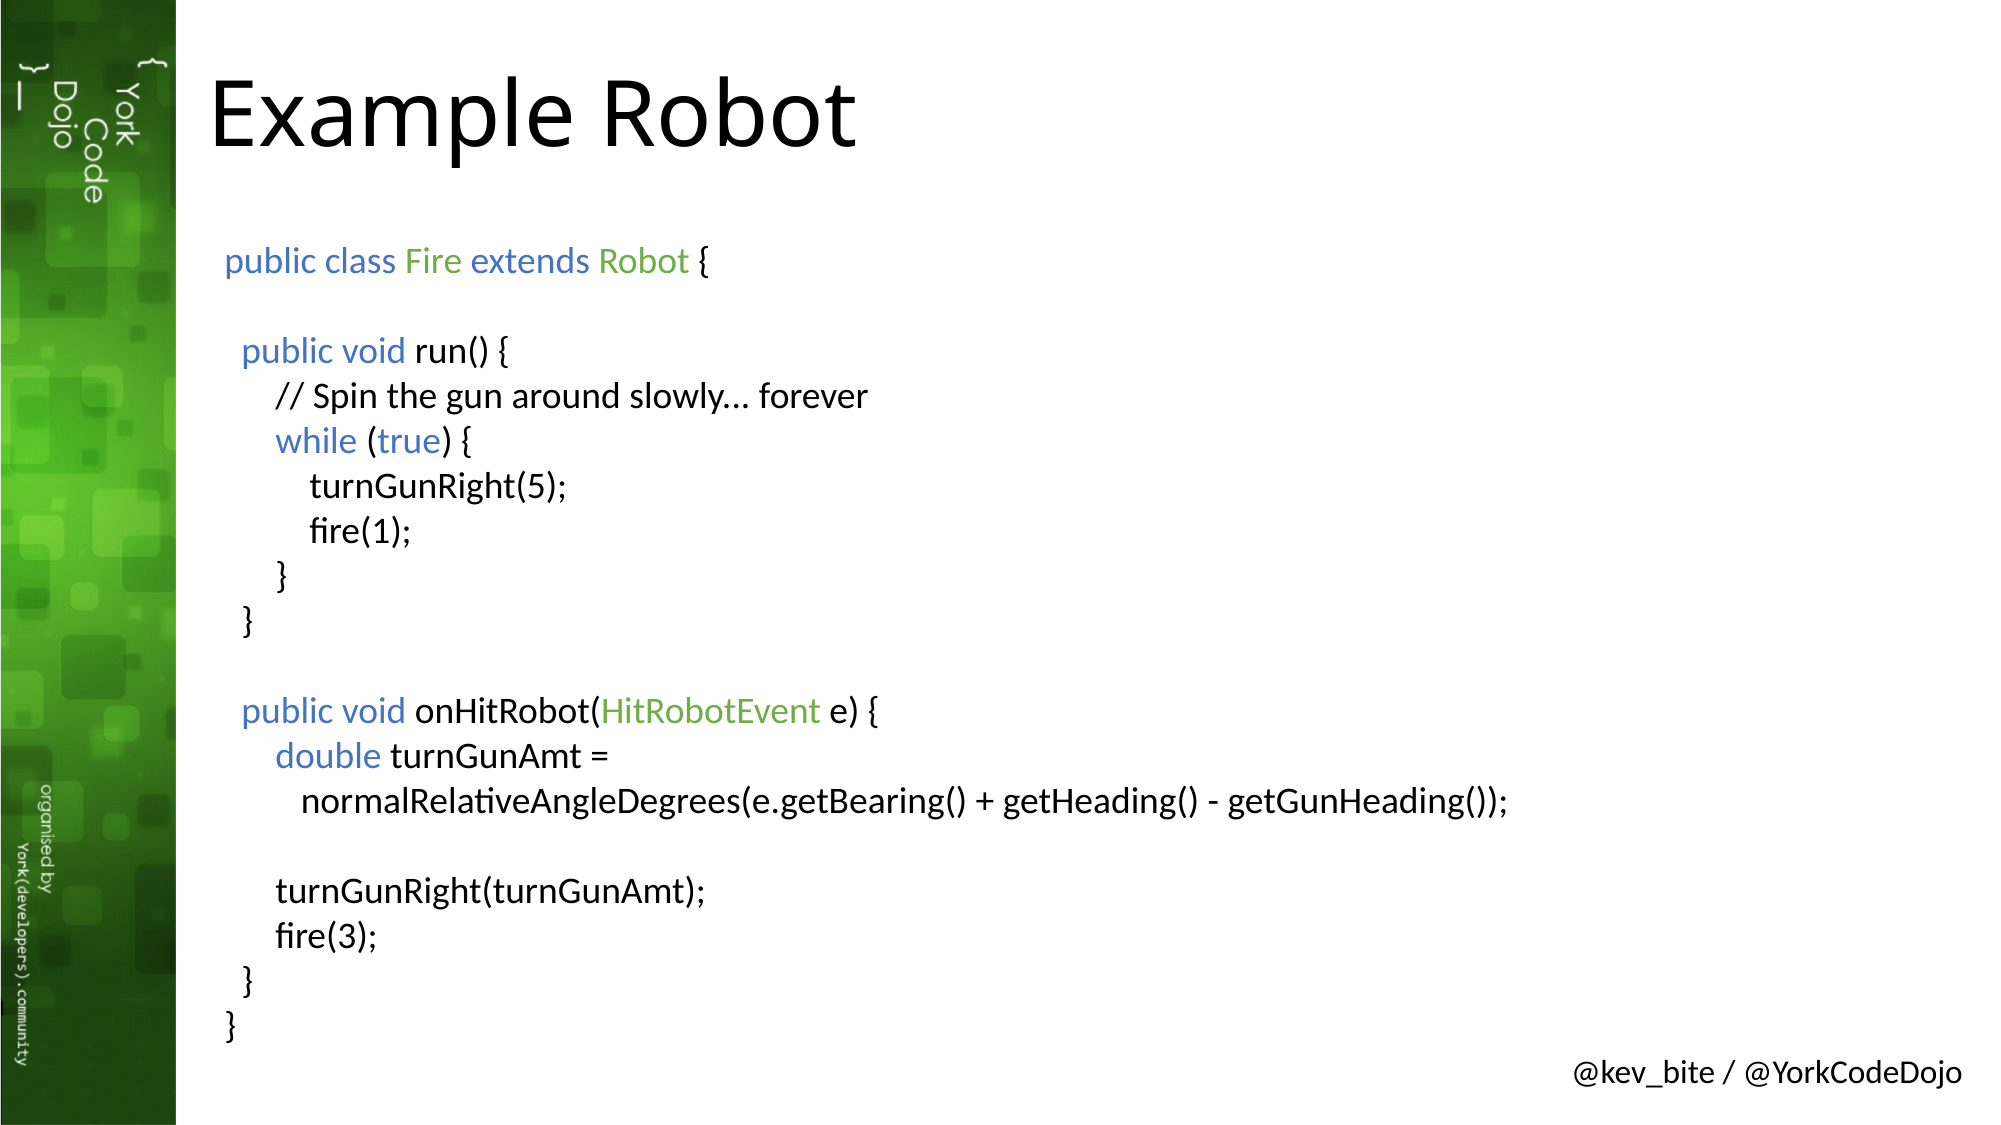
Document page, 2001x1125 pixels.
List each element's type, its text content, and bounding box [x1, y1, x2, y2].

title Example Robot [193, 59, 1918, 278]
picture [1, 1, 175, 1124]
text_box public class Fire extends Robot { public void run() { // Spin the gun around slowly... forever while (true) { turnGunRight(5); fire(1); } } public void onHitRobot(HitRobotEvent e) { double turnGunAmt = normalRelativeAngleDegrees(e.getBearing() + getHeading() - getGunHeading()); turnGunRight(turnGunAmt); fire(3); } } [209, 228, 1671, 1054]
footer @kev_bite / @YorkCodeDojo [1556, 1042, 1982, 1103]
